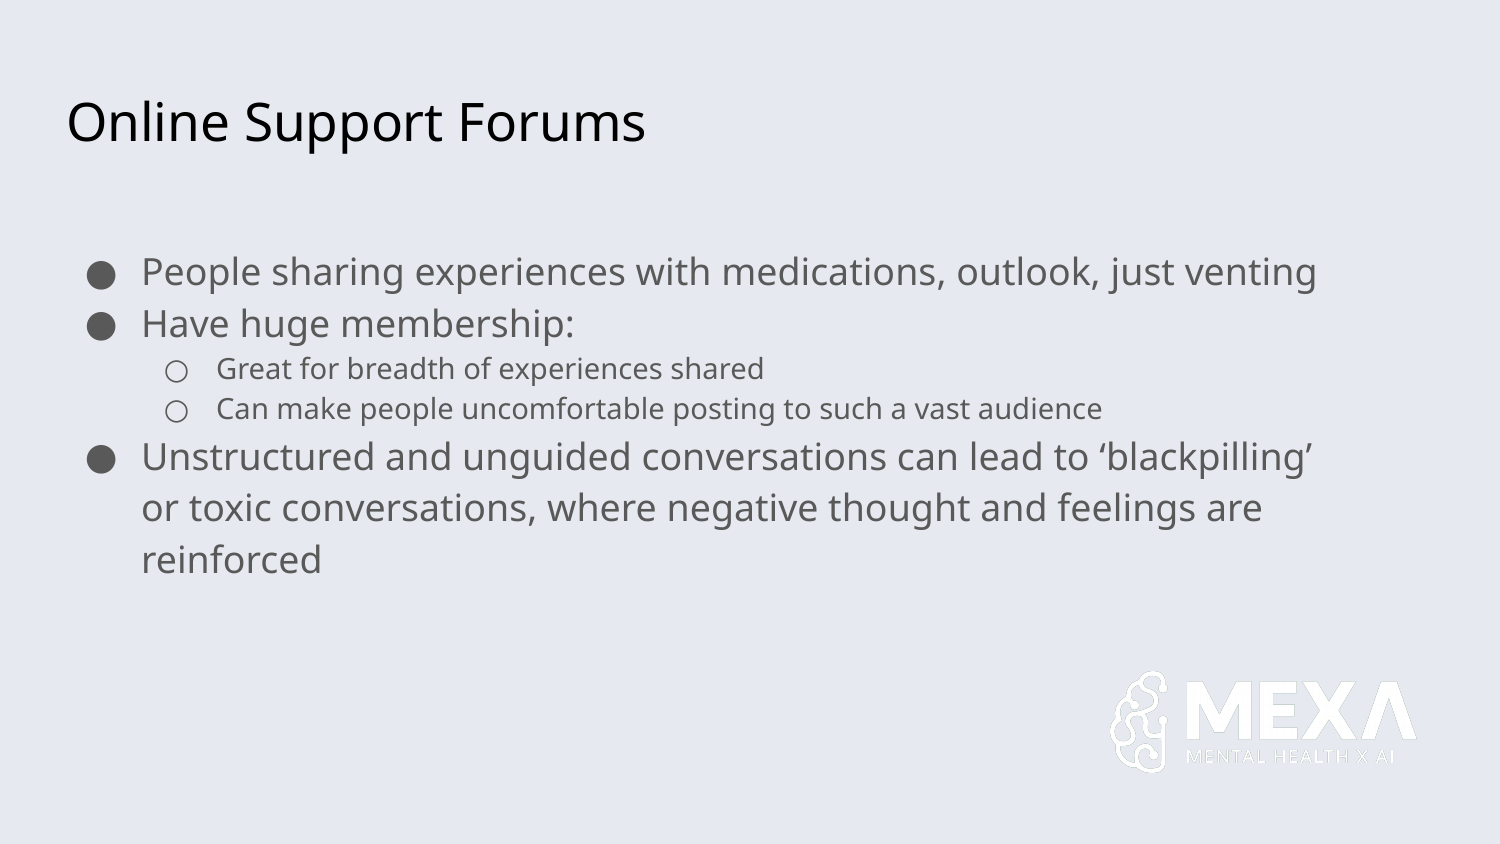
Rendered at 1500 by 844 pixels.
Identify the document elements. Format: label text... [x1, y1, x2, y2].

picture [1110, 671, 1417, 774]
title Online Support Forums [51, 72, 1449, 167]
list People sharing experiences with medications, outlook, just venting Have huge membership: Great for breadth of experiences shared Can make people uncomfortable posting to such a vast audience Unstructured and unguided conversations can lead to ‘blackpilling’ or toxic conversations, where negative thought and feelings are reinforced [51, 226, 1351, 787]
